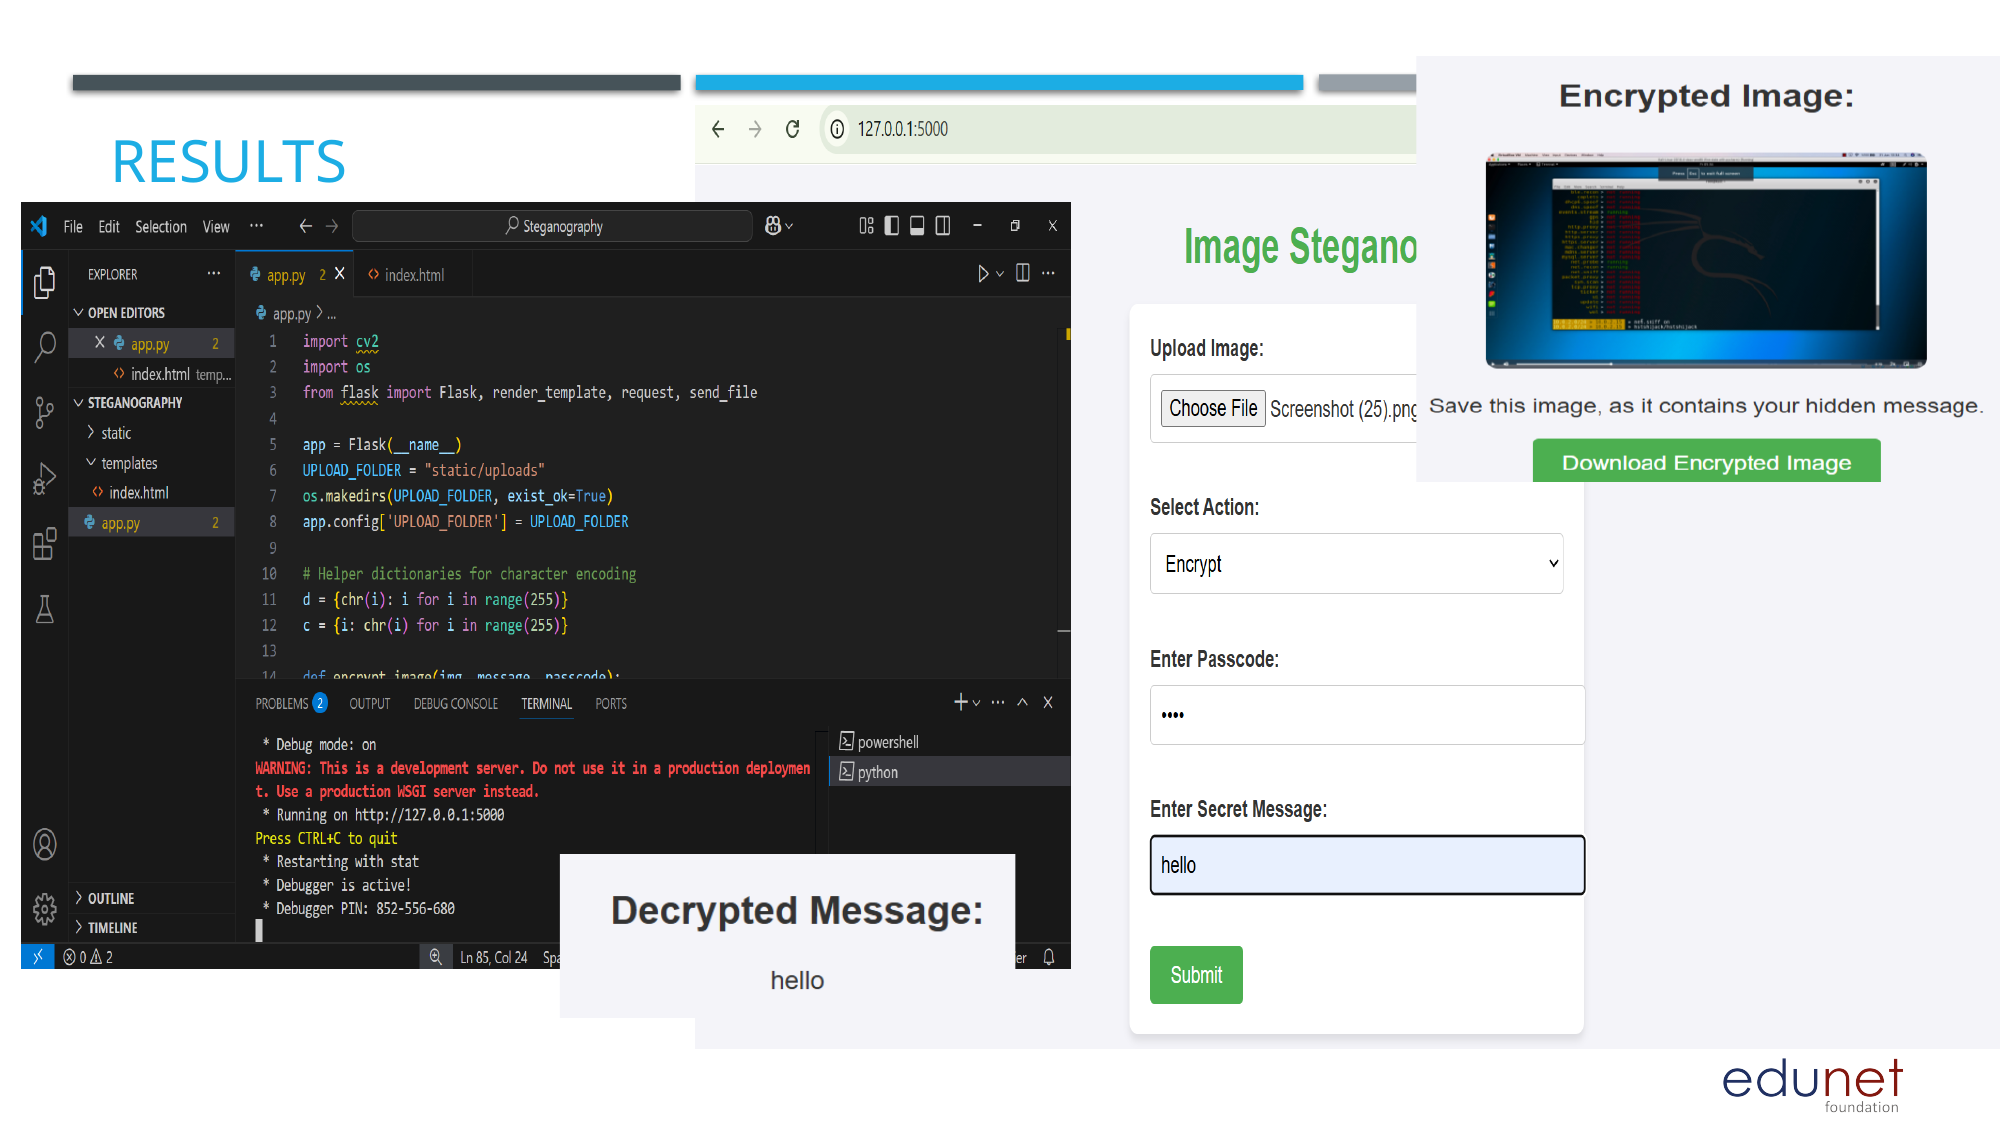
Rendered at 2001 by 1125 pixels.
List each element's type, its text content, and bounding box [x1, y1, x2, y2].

title Results [95, 115, 690, 199]
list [20, 201, 1071, 970]
picture [1719, 1056, 1905, 1116]
picture [559, 55, 2000, 1049]
